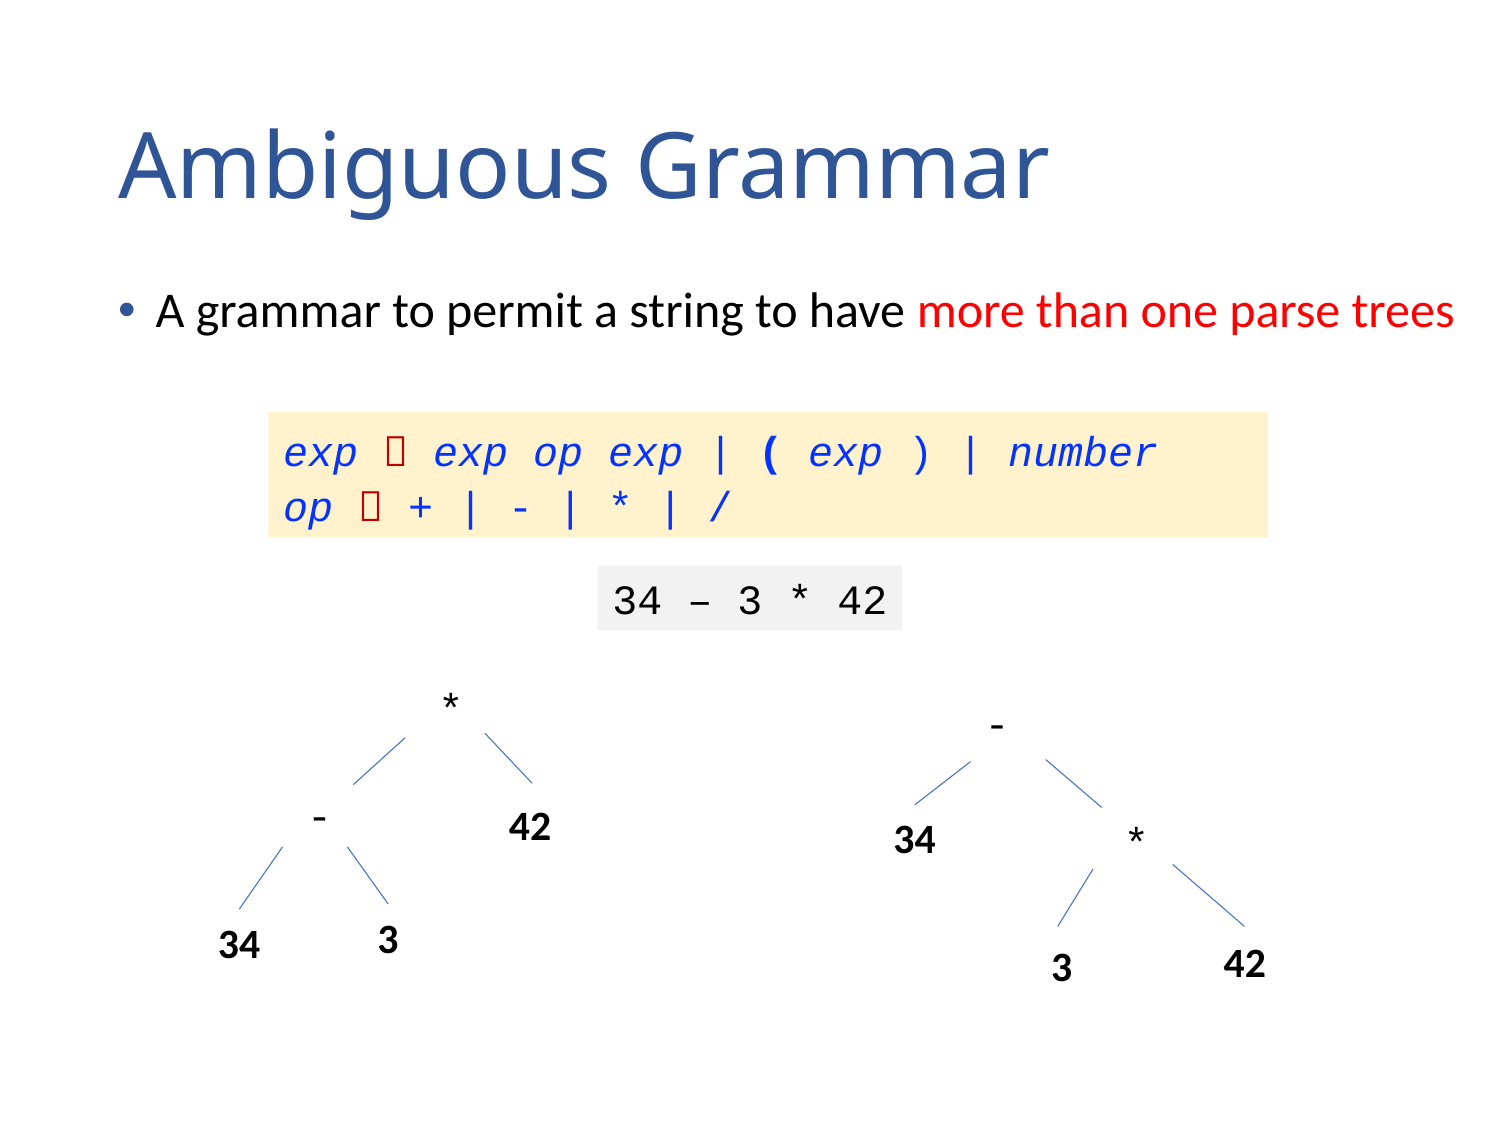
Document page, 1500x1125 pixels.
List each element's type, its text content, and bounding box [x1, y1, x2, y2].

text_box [347, 846, 389, 904]
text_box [1057, 869, 1094, 927]
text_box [353, 737, 406, 785]
text_box 34 – 3 * 42 [597, 565, 903, 631]
text_box - [292, 781, 347, 847]
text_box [1045, 759, 1102, 808]
text_box 3 [1036, 931, 1088, 997]
text_box exp  exp op exp | ( exp ) | number op  + | - | * | / [268, 412, 1268, 537]
list A grammar to permit a string to have more than one parse trees [103, 277, 1486, 356]
text_box * [1109, 808, 1164, 873]
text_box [914, 761, 971, 805]
title Ambiguous Grammar [103, 59, 1397, 277]
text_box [1172, 864, 1245, 927]
text_box * [423, 674, 479, 740]
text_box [239, 846, 283, 910]
text_box 3 [362, 903, 414, 969]
text_box 34 [878, 804, 951, 870]
text_box 42 [494, 791, 567, 856]
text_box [484, 733, 533, 784]
text_box 42 [1208, 928, 1282, 994]
text_box 34 [203, 909, 276, 974]
text_box - [969, 689, 1025, 754]
